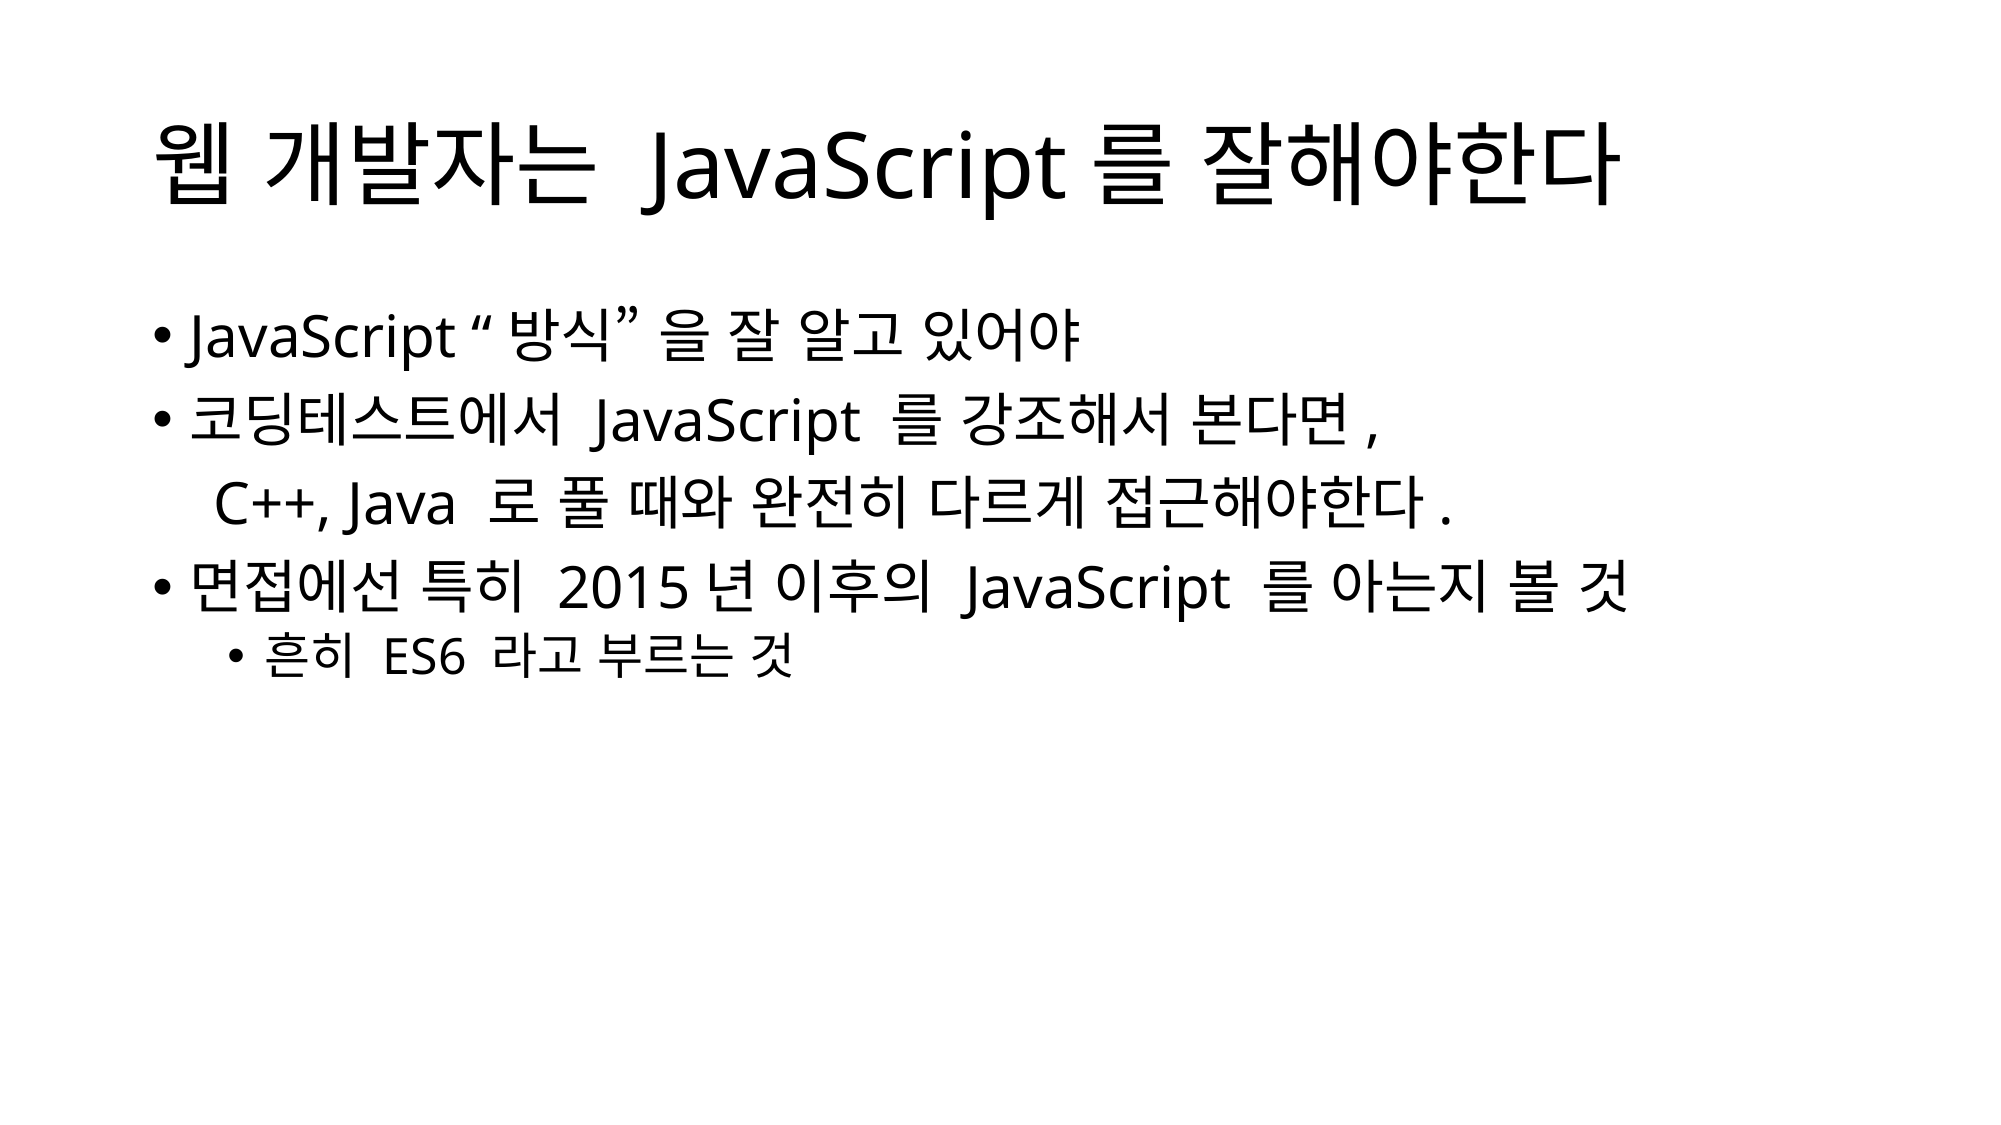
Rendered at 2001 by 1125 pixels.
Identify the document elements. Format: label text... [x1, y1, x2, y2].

list JavaScript “방식” 을 잘 알고 있어야 코딩테스트에서 JavaScript 를 강조해서 본다면, C++, Java 로 풀 때와 완전히 다르게 접근해야한다. 면접에선 특히 2015년 이후의 JavaScript 를 아는지 볼 것 흔히 ES6 라고 부르는 것 [137, 299, 1863, 1014]
title 웹 개발자는 JavaScript를 잘해야한다 [137, 59, 1863, 278]
